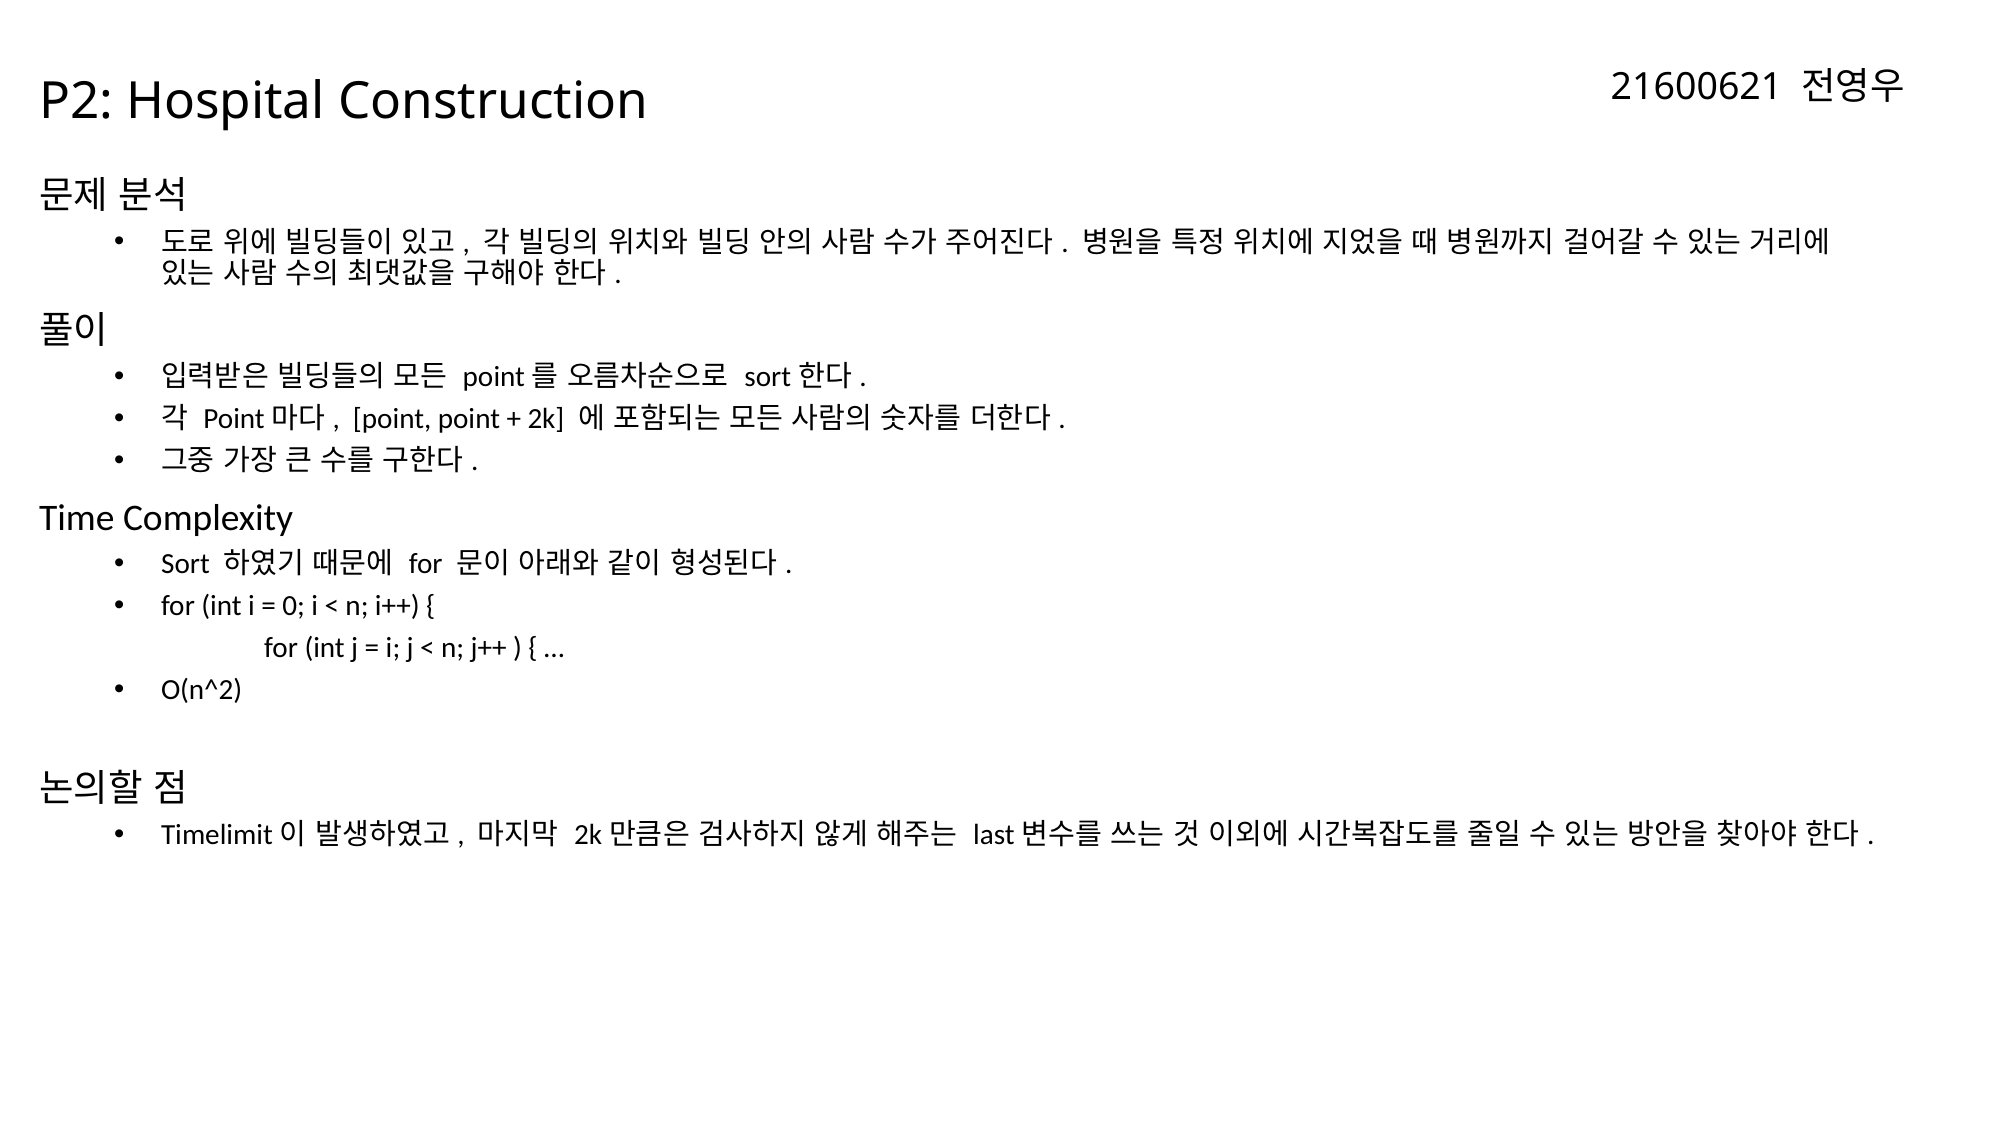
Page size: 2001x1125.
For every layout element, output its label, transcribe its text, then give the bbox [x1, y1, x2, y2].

text_box 문제 분석 도로 위에 빌딩들이 있고, 각 빌딩의 위치와 빌딩 안의 사람 수가 주어진다. 병원을 특정 위치에 지었을 때 병원까지 걸어갈 수 있는 거리에 있는 사람 수의 최댓값을 구해야 한다. 풀이 입력받은 빌딩들의 모든 point를 오름차순으로 sort한다. 각 Point마다, [point, point + 2k] 에 포함되는 모든 사람의 숫자를 더한다. 그중 가장 큰 수를 구한다. Time Complexity Sort 하였기 때문에 for 문이 아래와 같이 형성된다. for (int i = 0; i < n; i++) { for (int j = i; j < n; j++ ) { … O(n^2) 논의할 점 Timelimit이 발생하였고, 마지막 2k만큼은 검사하지 않게 해주는 last변수를 쓰는 것 이외에 시간복잡도를 줄일 수 있는 방안을 찾아야 한다. [24, 168, 1892, 1064]
text_box P2: Hospital Construction [24, 24, 716, 137]
text_box 21600621 전영우 [1595, 31, 1948, 144]
